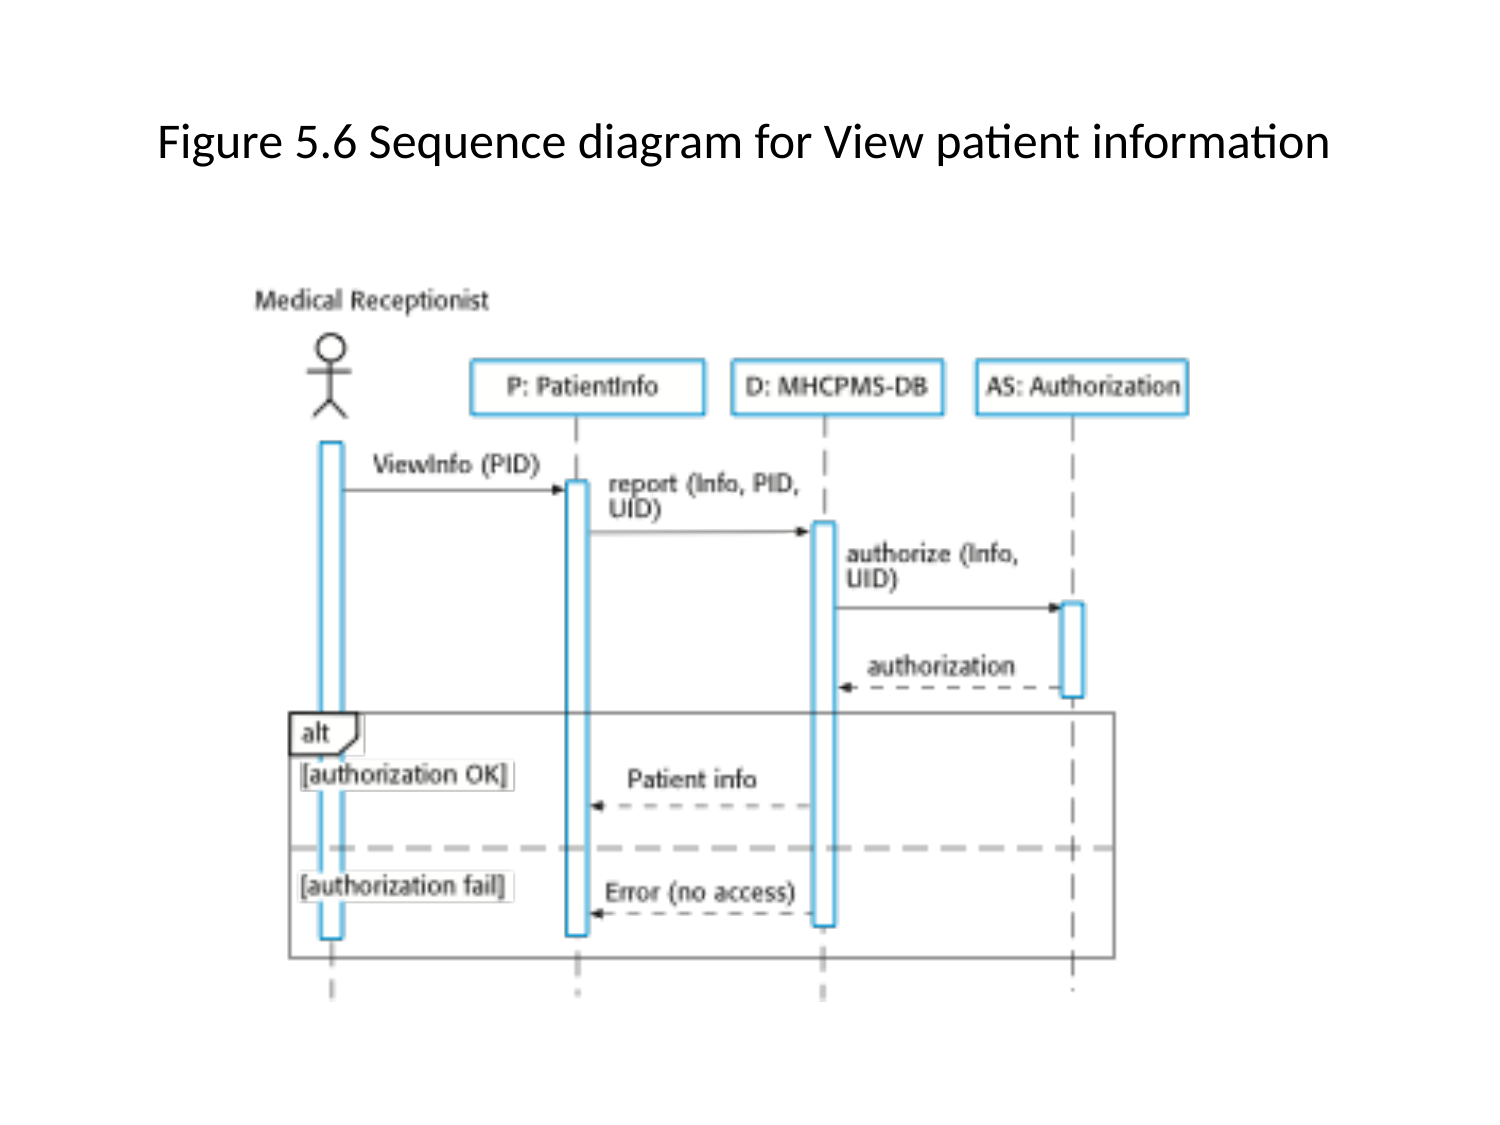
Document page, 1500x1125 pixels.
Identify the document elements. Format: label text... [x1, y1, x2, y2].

title Figure 5.6 Sequence diagram for View patient information [74, 44, 1426, 233]
picture [250, 283, 1311, 1003]
